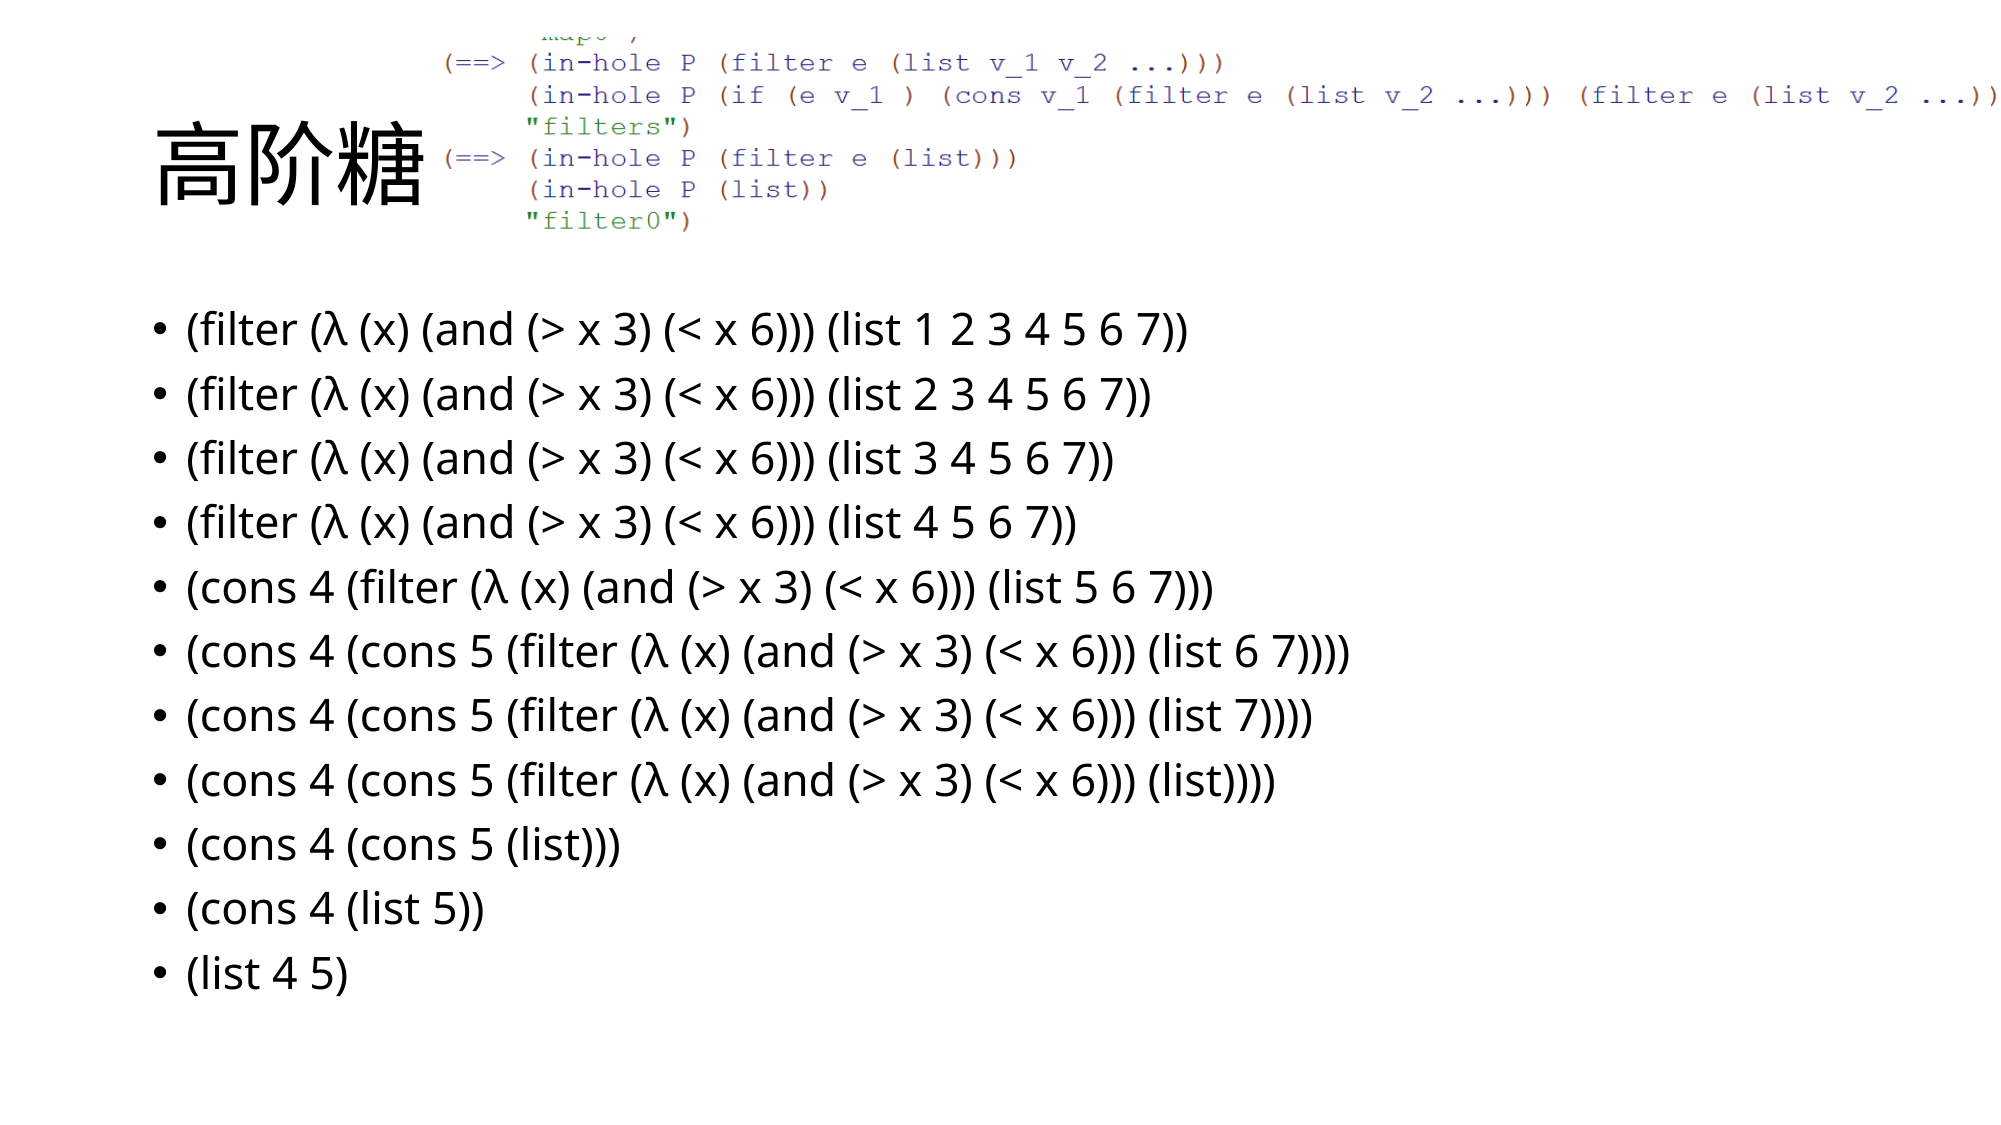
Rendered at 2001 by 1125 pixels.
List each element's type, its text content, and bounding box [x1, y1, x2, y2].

title 高阶糖 [137, 59, 1863, 278]
picture [428, 37, 2000, 236]
list (filter (λ (x) (and (> x 3) (< x 6))) (list 1 2 3 4 5 6 7)) (filter (λ (x) (and (> x 3) (< x 6))) (list 2 3 4 5 6 7)) (filter (λ (x) (and (> x 3) (< x 6))) (list 3 4 5 6 7)) (filter (λ (x) (and (> x 3) (< x 6))) (list 4 5 6 7)) (cons 4 (filter (λ (x) (and (> x 3) (< x 6))) (list 5 6 7))) (cons 4 (cons 5 (filter (λ (x) (and (> x 3) (< x 6))) (list 6 7)))) (cons 4 (cons 5 (filter (λ (x) (and (> x 3) (< x 6))) (list 7)))) (cons 4 (cons 5 (filter (λ (x) (and (> x 3) (< x 6))) (list)))) (cons 4 (cons 5 (list))) (cons 4 (list 5)) (list 4 5) [137, 299, 1863, 1014]
